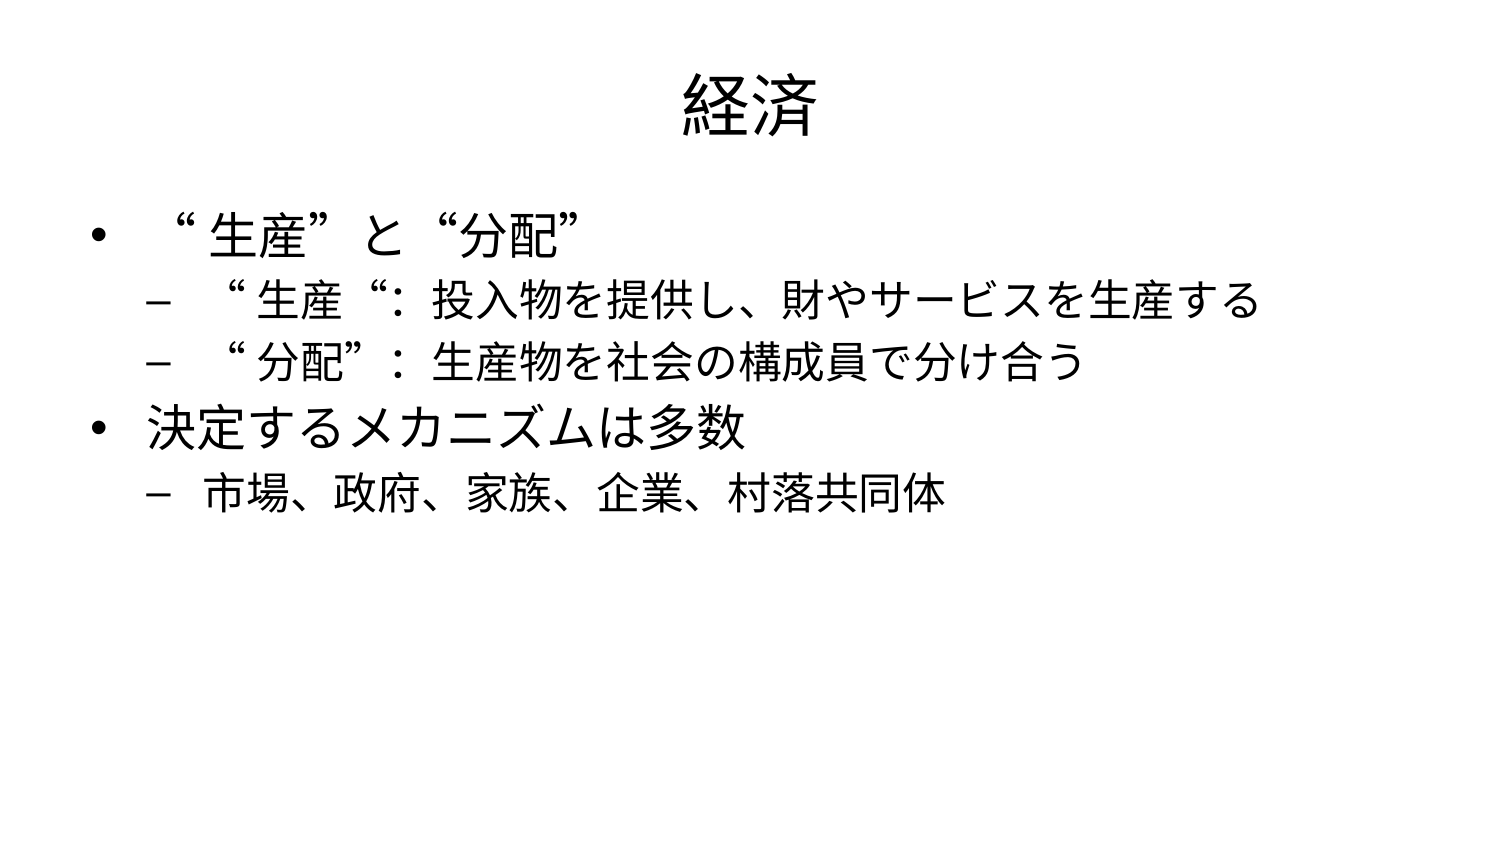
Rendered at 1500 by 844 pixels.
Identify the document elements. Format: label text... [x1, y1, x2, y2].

list “生産”と“分配” “生産“：投入物を提供し、財やサービスを生産する “分配”：生産物を社会の構成員で分け合う 決定するメカニズムは多数 市場、政府、家族、企業、村落共同体 [75, 196, 1425, 754]
title 経済 [75, 33, 1425, 175]
